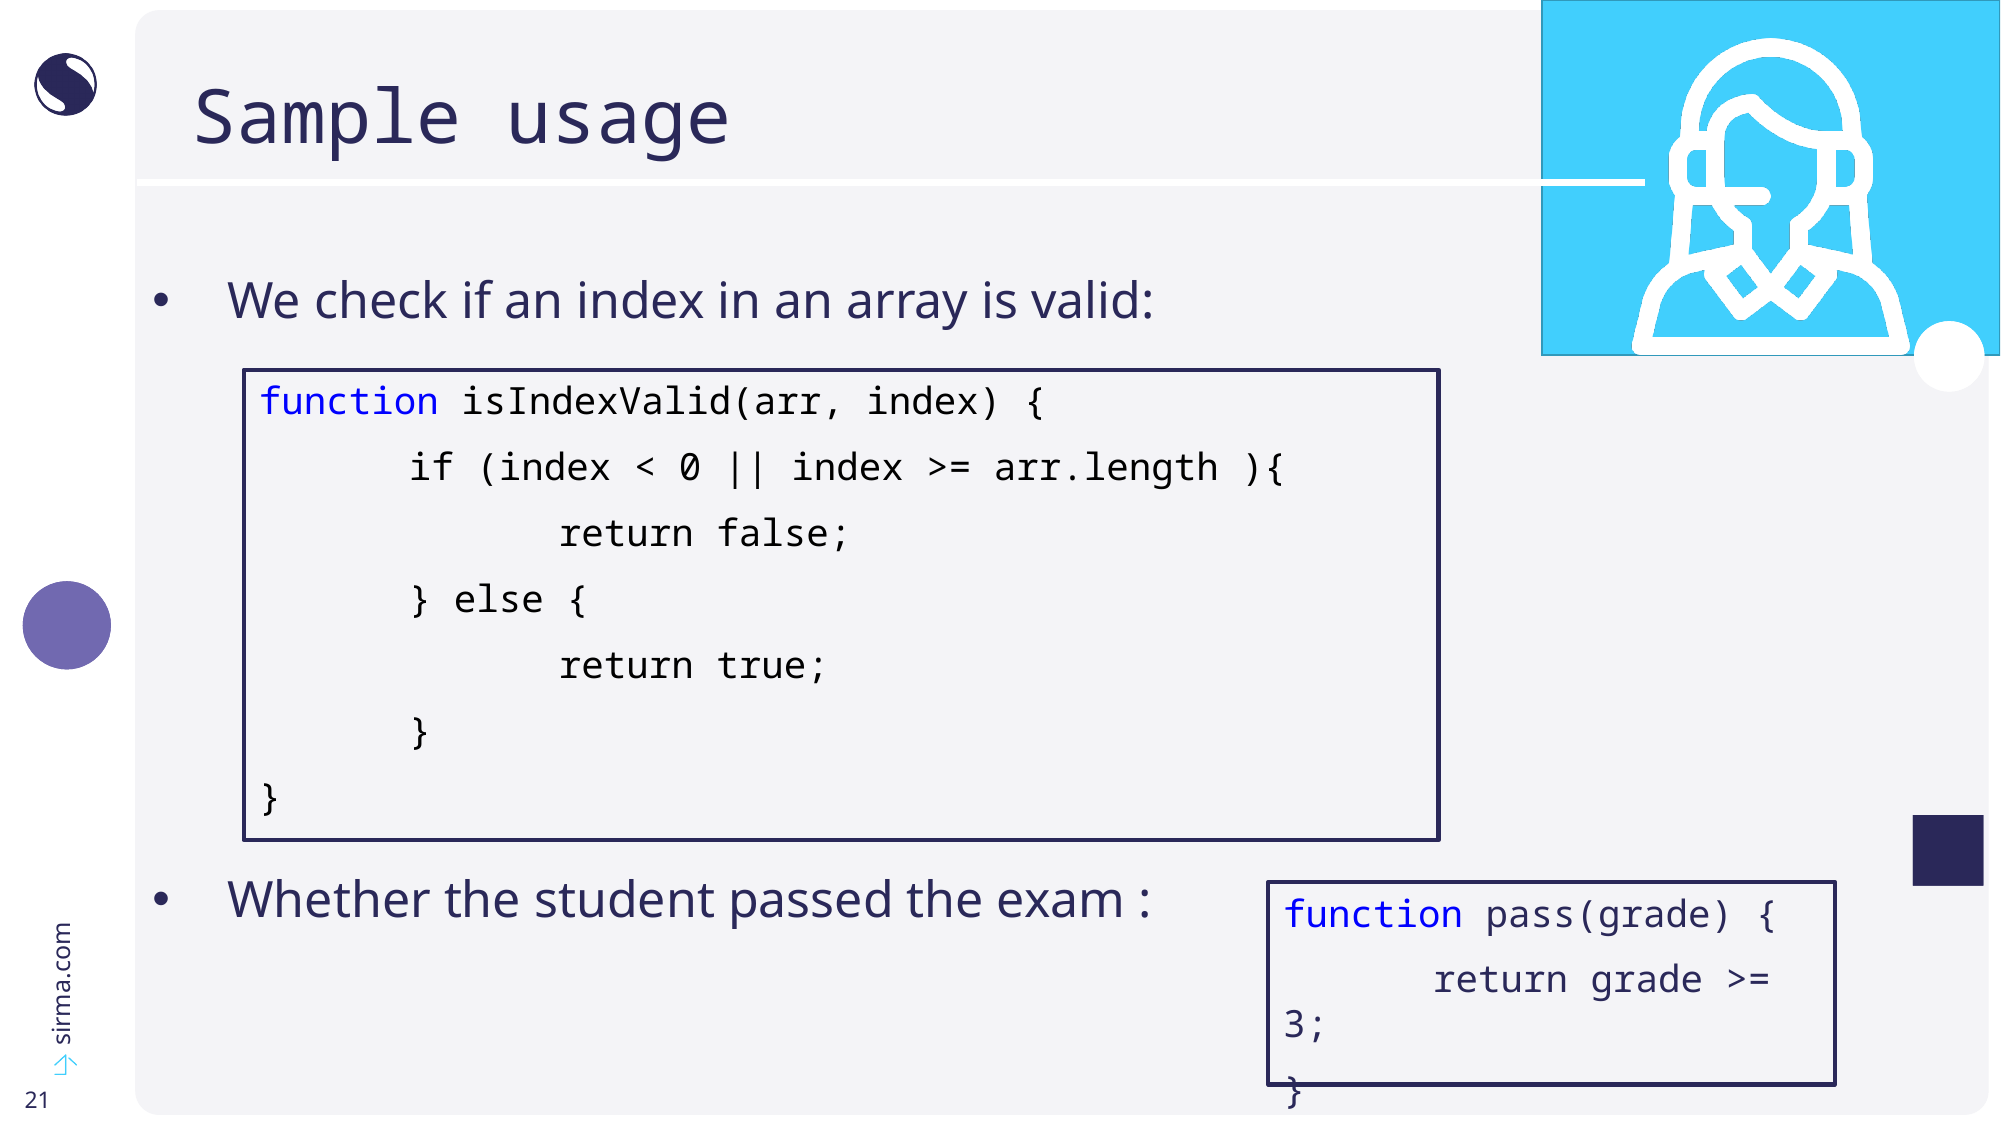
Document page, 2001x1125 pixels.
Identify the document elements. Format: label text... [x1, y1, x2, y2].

list We check if an index in an array is valid: Whether the student passed the exam : [137, 267, 1901, 1049]
picture [1612, 38, 1929, 355]
text_box function pass(grade) { return grade >= 3; } [1268, 882, 1835, 1085]
picture [34, 53, 97, 116]
picture [54, 1054, 77, 1075]
text_box function isIndexValid(arr, index) { if (index < 0 || index >= arr.length ){ return false; } else { return true; } } [243, 369, 1439, 840]
title Sample usage [176, 59, 1645, 179]
